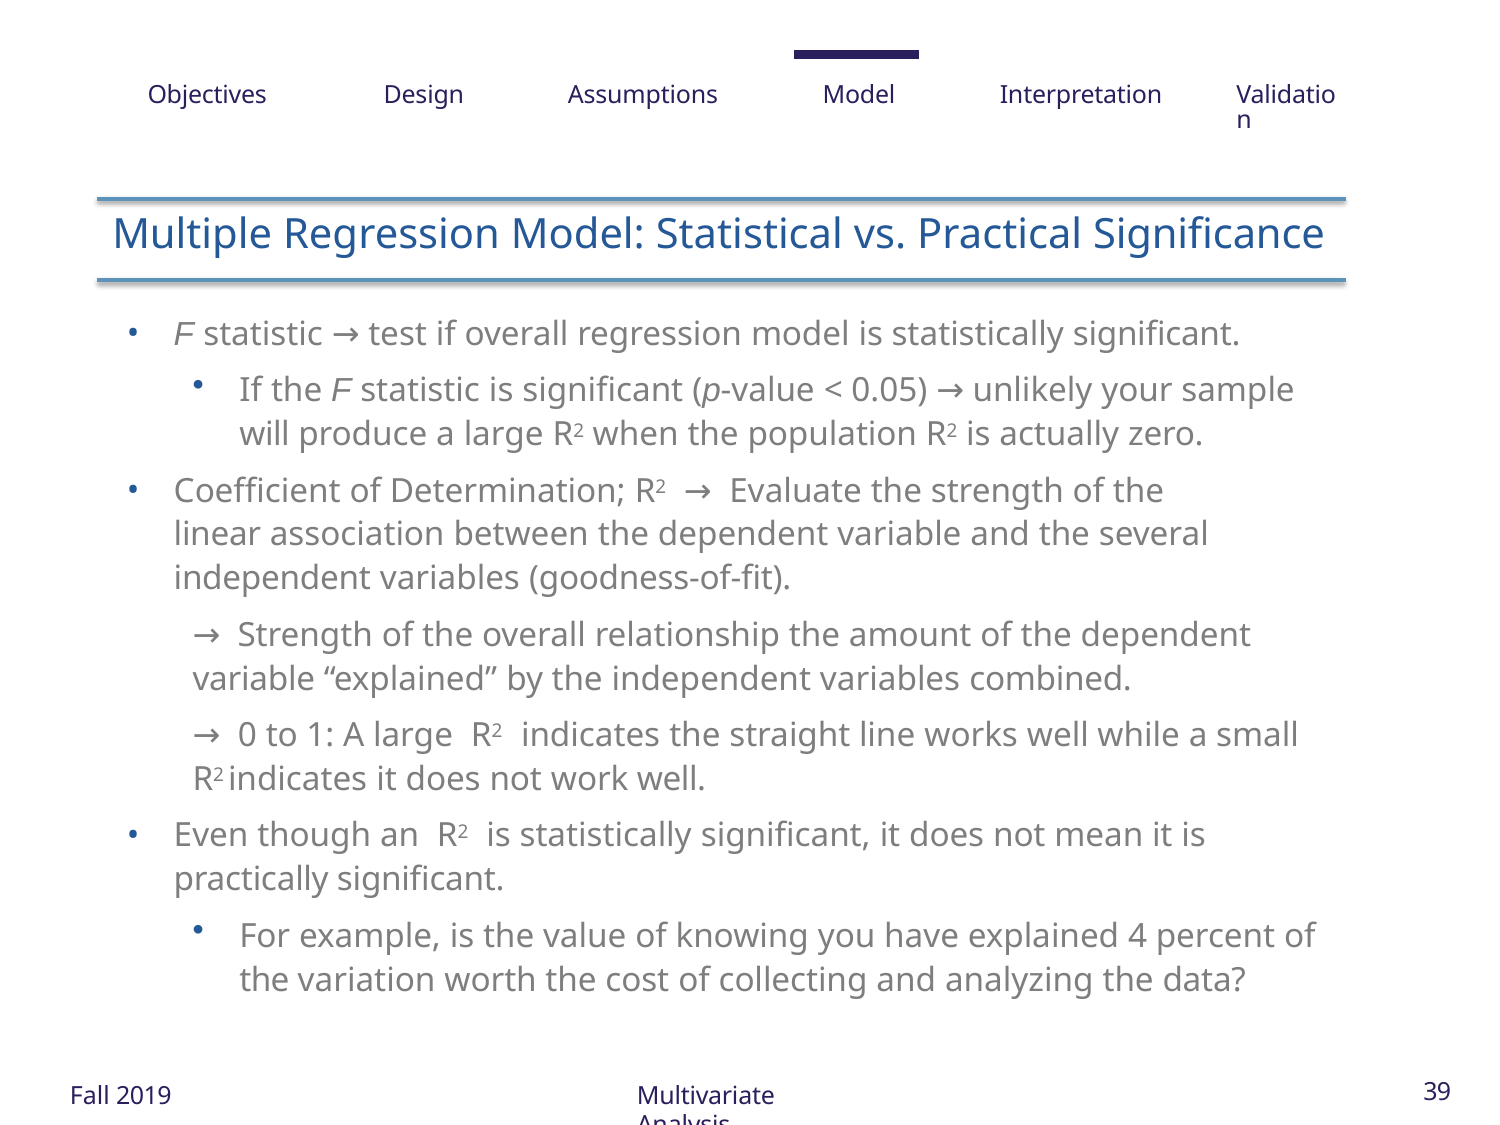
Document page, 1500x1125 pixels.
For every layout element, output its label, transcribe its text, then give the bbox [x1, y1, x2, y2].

table_header Assumptions [515, 85, 767, 136]
table_header Design [324, 85, 515, 136]
title Multiple Regression Model: Statistical vs. Practical Significance [110, 204, 1473, 395]
table_header Objectives [142, 85, 324, 136]
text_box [90, 274, 1356, 293]
table_header Model [767, 85, 945, 136]
slide_number 39 [1417, 1079, 1460, 1125]
slide_number Multivariate Analysis [634, 1079, 865, 1125]
table_header Interpretation [945, 85, 1192, 136]
table_header Validation [1192, 85, 1350, 136]
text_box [90, 192, 1356, 212]
text_box F statistic → test if overall regression model is statistically significant. If the F statistic is significant (p-value < 0.05) → unlikely your sample will produce a large R2 when the population R2 is actually zero. Coefficient of Determination; R2 → Evaluate the strength of the linear association between the dependent variable and the several independent variables (goodness-of-fit). → Strength of the overall relationship the amount of the dependent variable “explained” by the independent variables combined. → 0 to 1: A large R2 indicates the straight line works well while a small R2 indicates it does not work well. Even though an R2 is statistically significant, it does not mean it is practically significant. For example, is the value of knowing you have explained 4 percent of the variation worth the cost of collecting and analyzing the data? [114, 302, 1330, 998]
footer Fall 2019 [68, 1079, 175, 1125]
